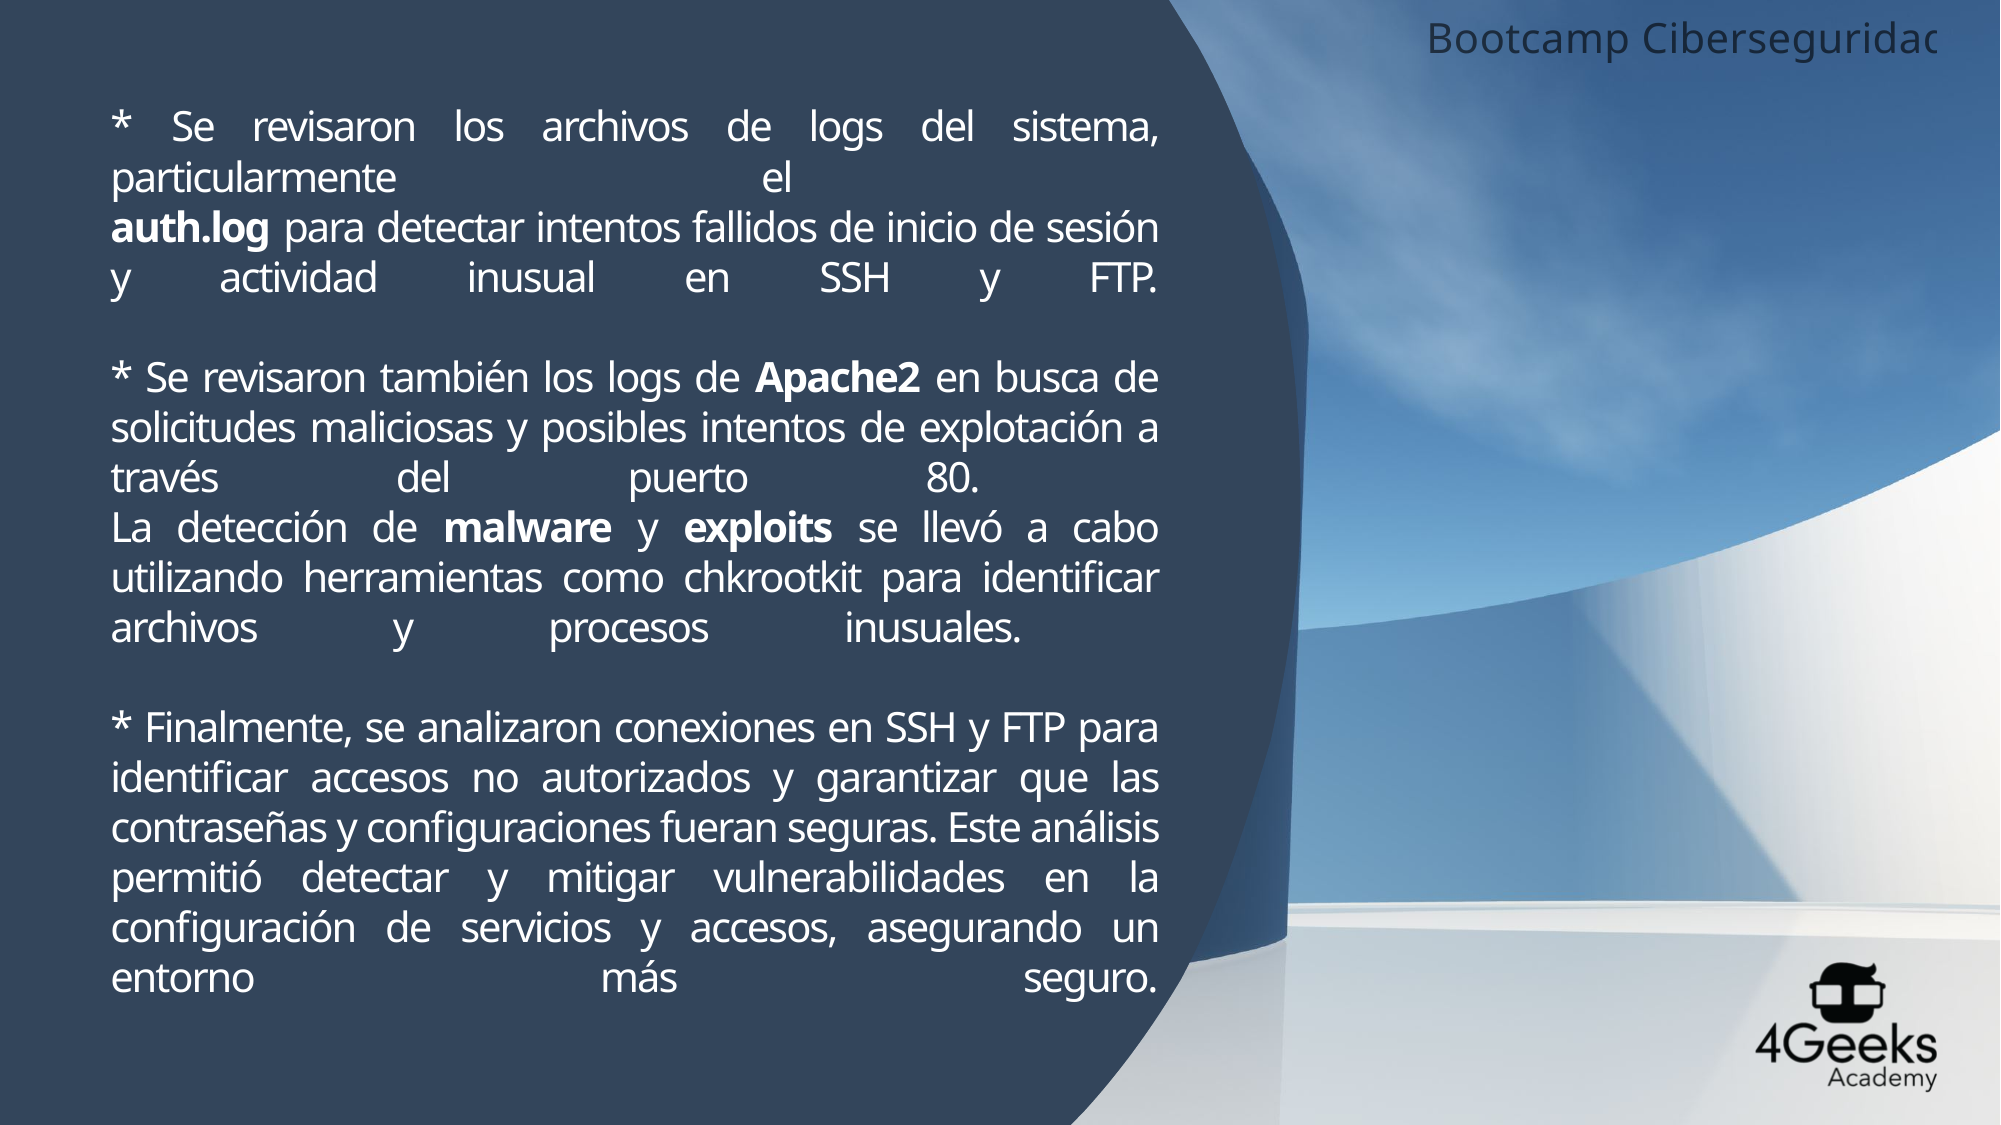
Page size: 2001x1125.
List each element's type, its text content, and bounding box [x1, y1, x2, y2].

title * Se revisaron los archivos de logs del sistema, particularmente el auth.log para detectar intentos fallidos de inicio de sesión y actividad inusual en SSH y FTP. * Se revisaron también los logs de Apache2 en busca de solicitudes maliciosas y posibles intentos de explotación a través del puerto 80. La detección de malware y exploits se llevó a cabo utilizando herramientas como chkrootkit para identificar archivos y procesos inusuales. * Finalmente, se analizaron conexiones en SSH y FTP para identificar accesos no autorizados y garantizar que las contraseñas y configuraciones fueran seguras. Este análisis permitió detectar y mitigar vulnerabilidades en la configuración de servicios y accesos, asegurando un entorno más seguro. [54, 846, 1070, 1051]
picture [1070, 0, 2000, 1125]
